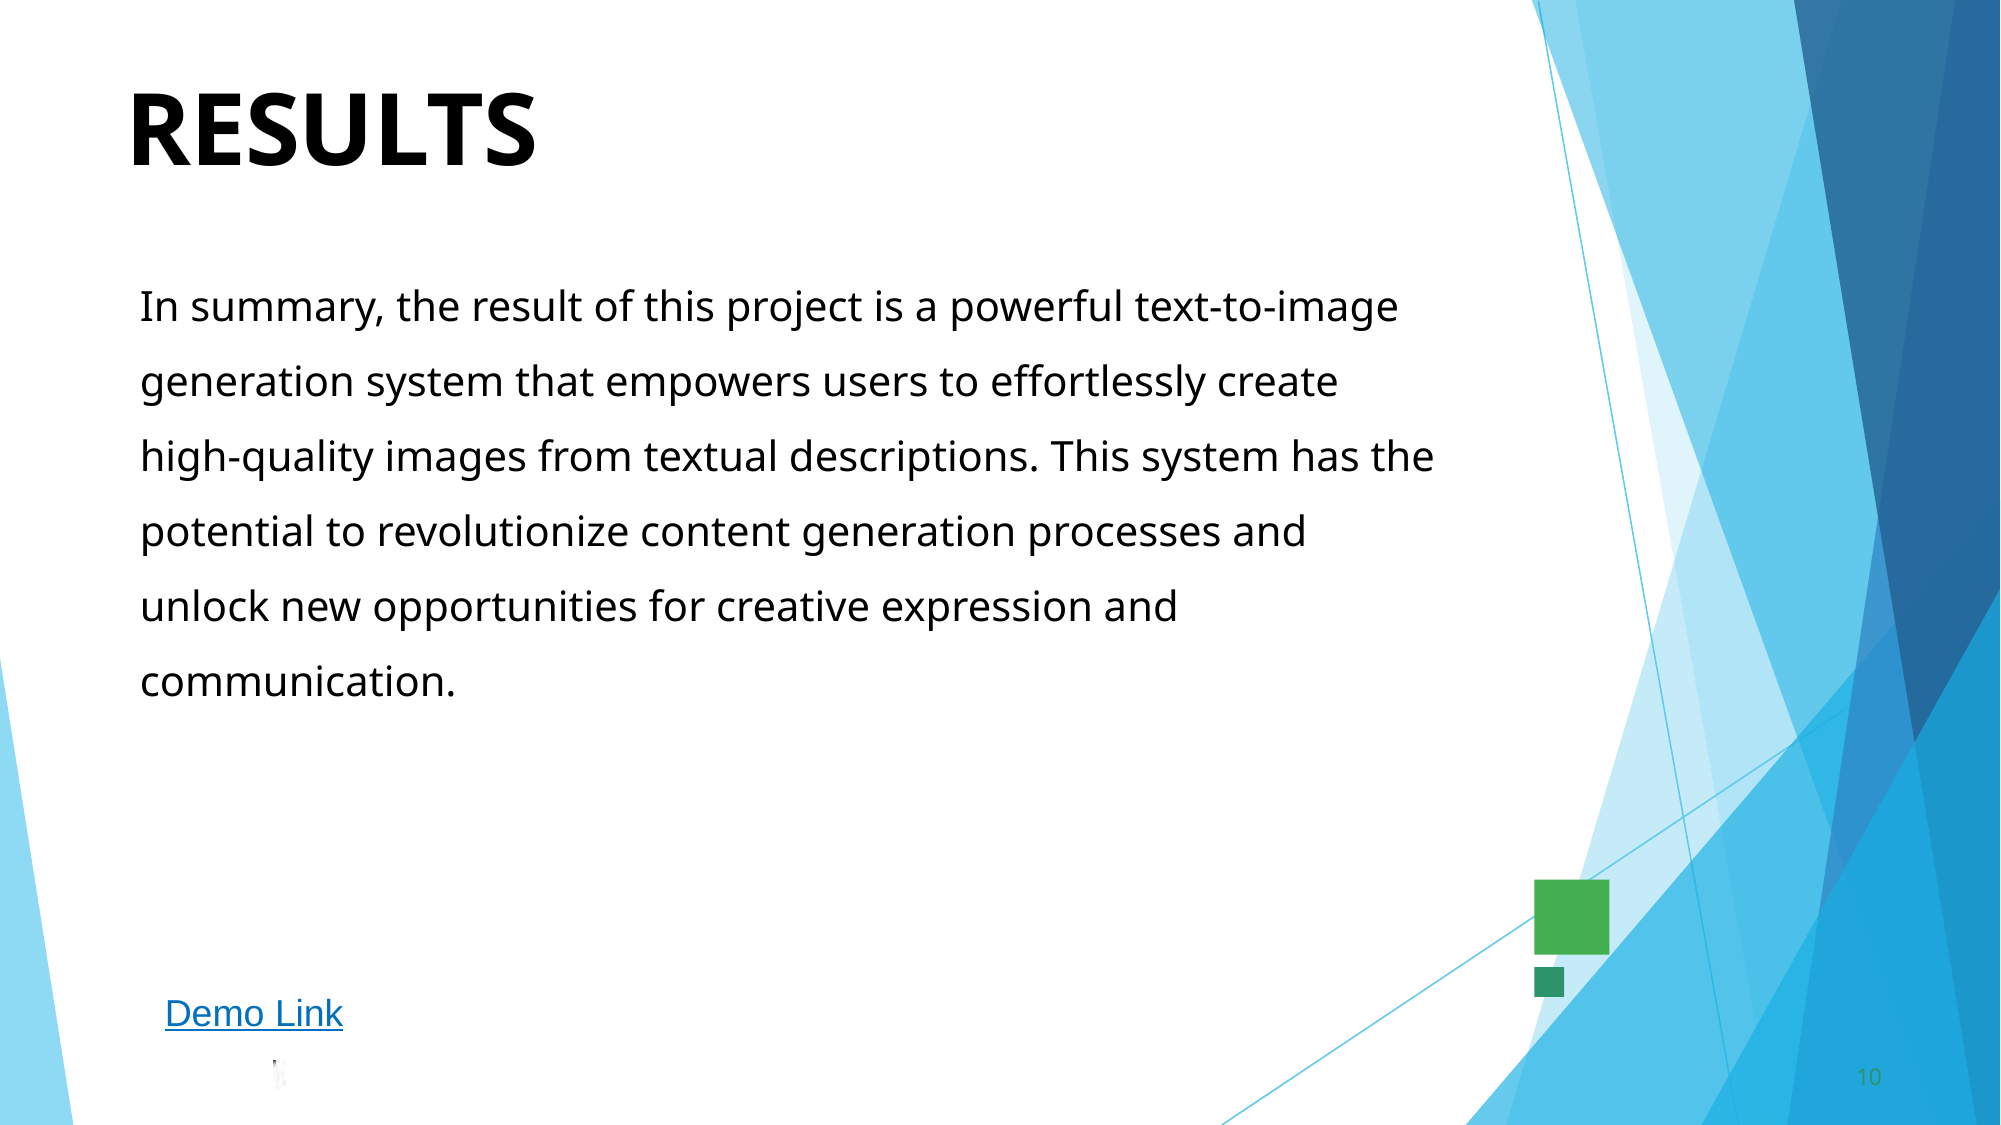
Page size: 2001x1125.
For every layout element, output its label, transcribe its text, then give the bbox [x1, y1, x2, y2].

text_box In summary, the result of this project is a powerful text-to-image generation system that empowers users to effortlessly create high-quality images from textual descriptions. This system has the potential to revolutionize content generation processes and unlock new opportunities for creative expression and communication. [125, 247, 1450, 712]
title RESULTS [91, 63, 1694, 254]
text_box [1534, 879, 1610, 955]
picture [273, 1060, 287, 1091]
slide_number 10 [1849, 1061, 1890, 1125]
text_box [1534, 967, 1565, 997]
text_box Demo Link [149, 981, 450, 1042]
